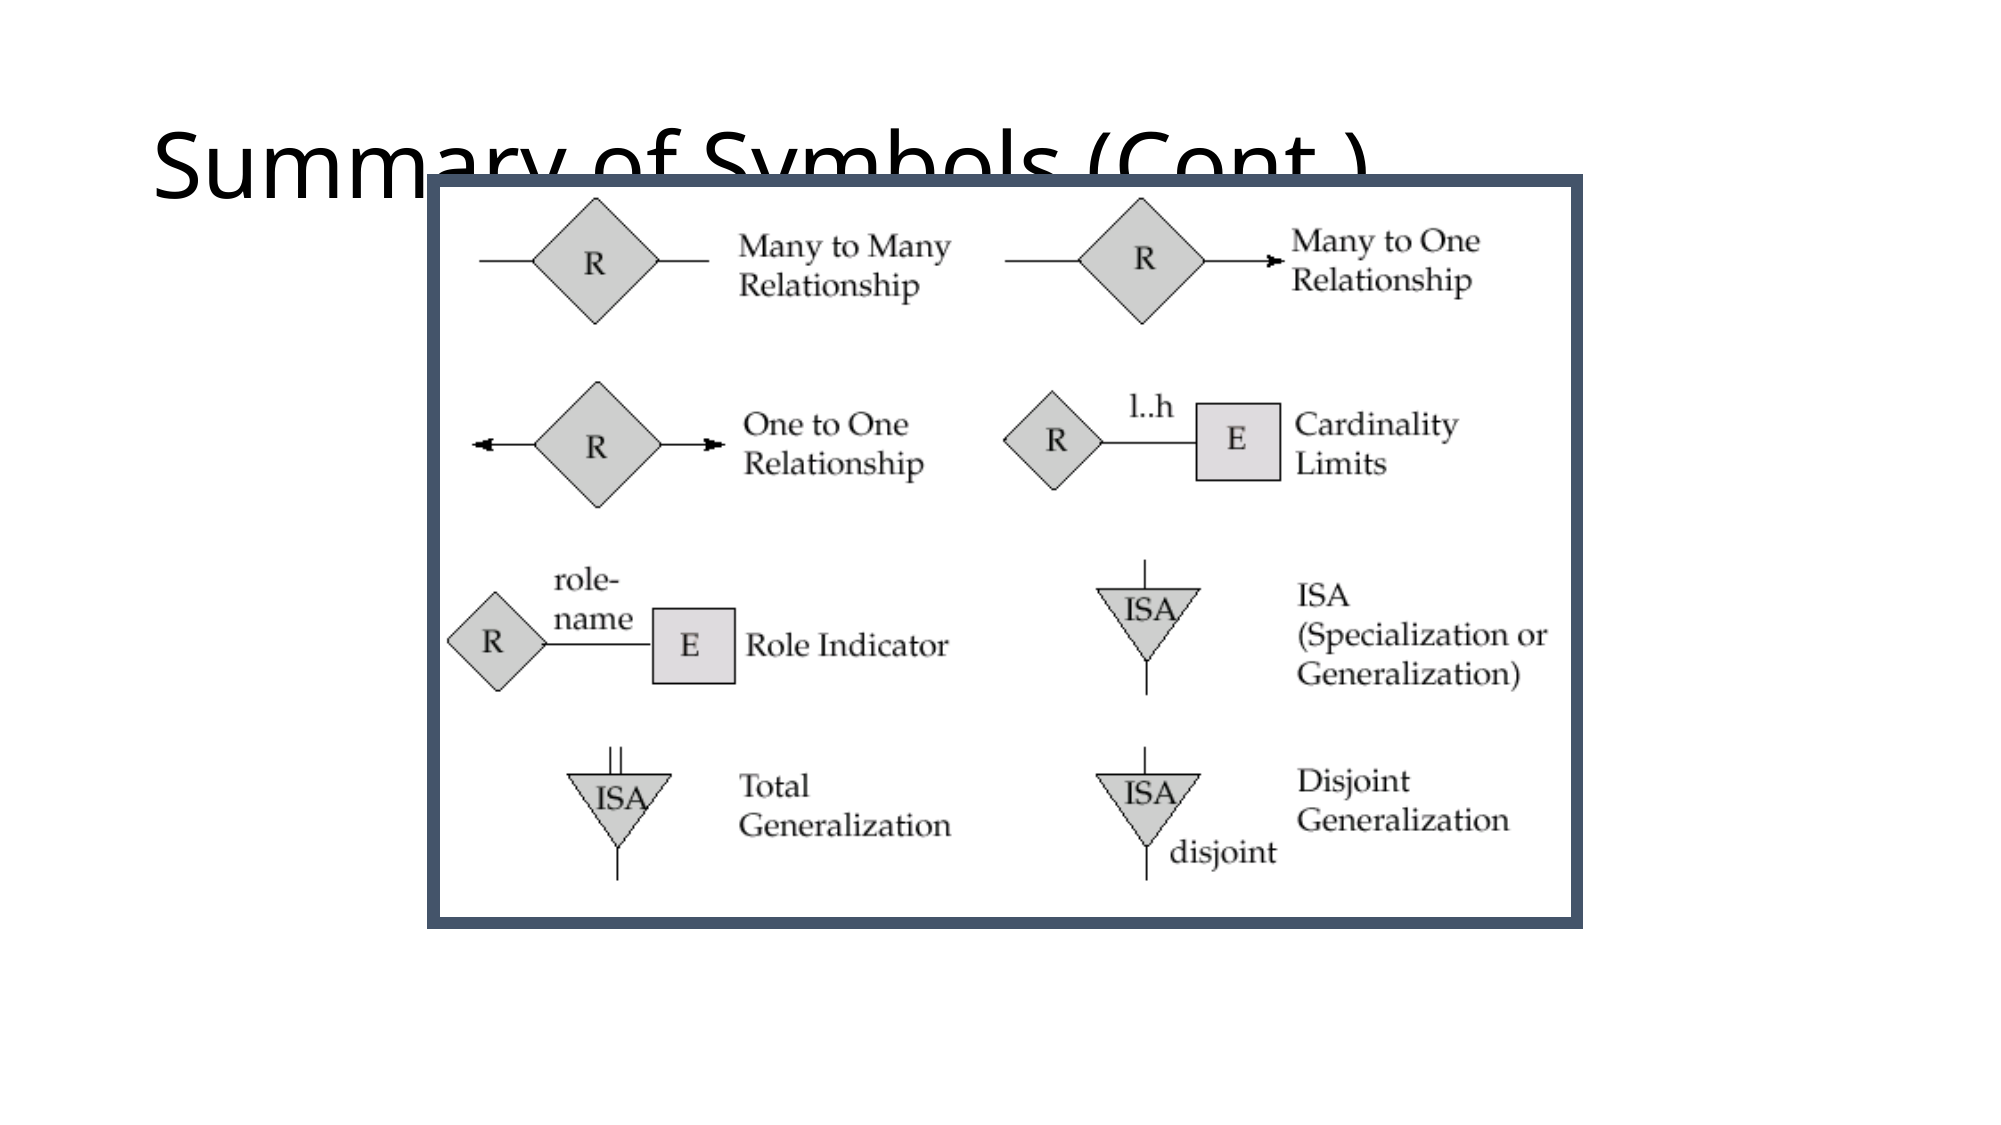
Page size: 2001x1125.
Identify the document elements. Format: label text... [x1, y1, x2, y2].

title Summary of Symbols (Cont.) [137, 59, 1863, 278]
picture [439, 186, 1571, 917]
